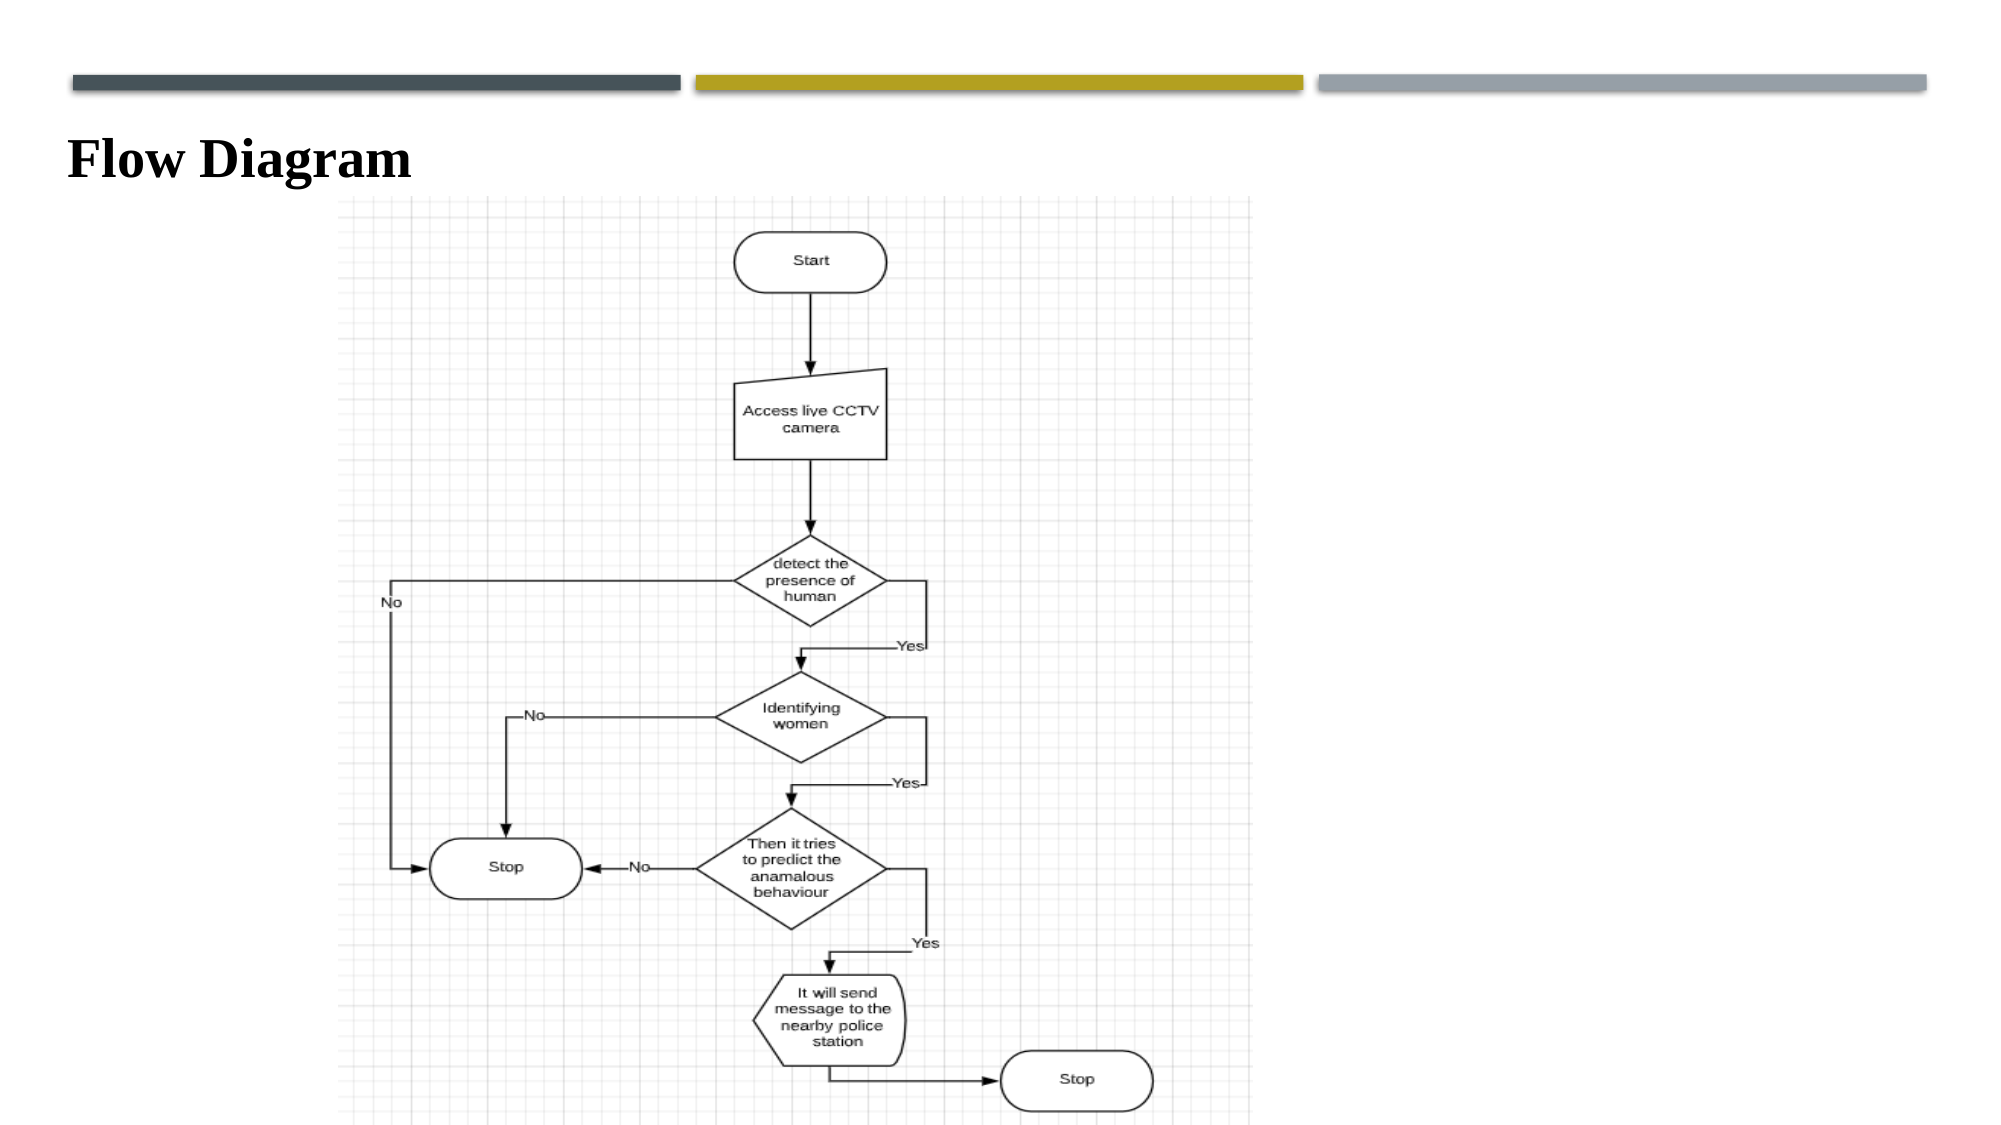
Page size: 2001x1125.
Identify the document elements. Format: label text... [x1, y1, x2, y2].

picture [338, 196, 1254, 1125]
text_box Flow Diagram [52, 113, 434, 196]
